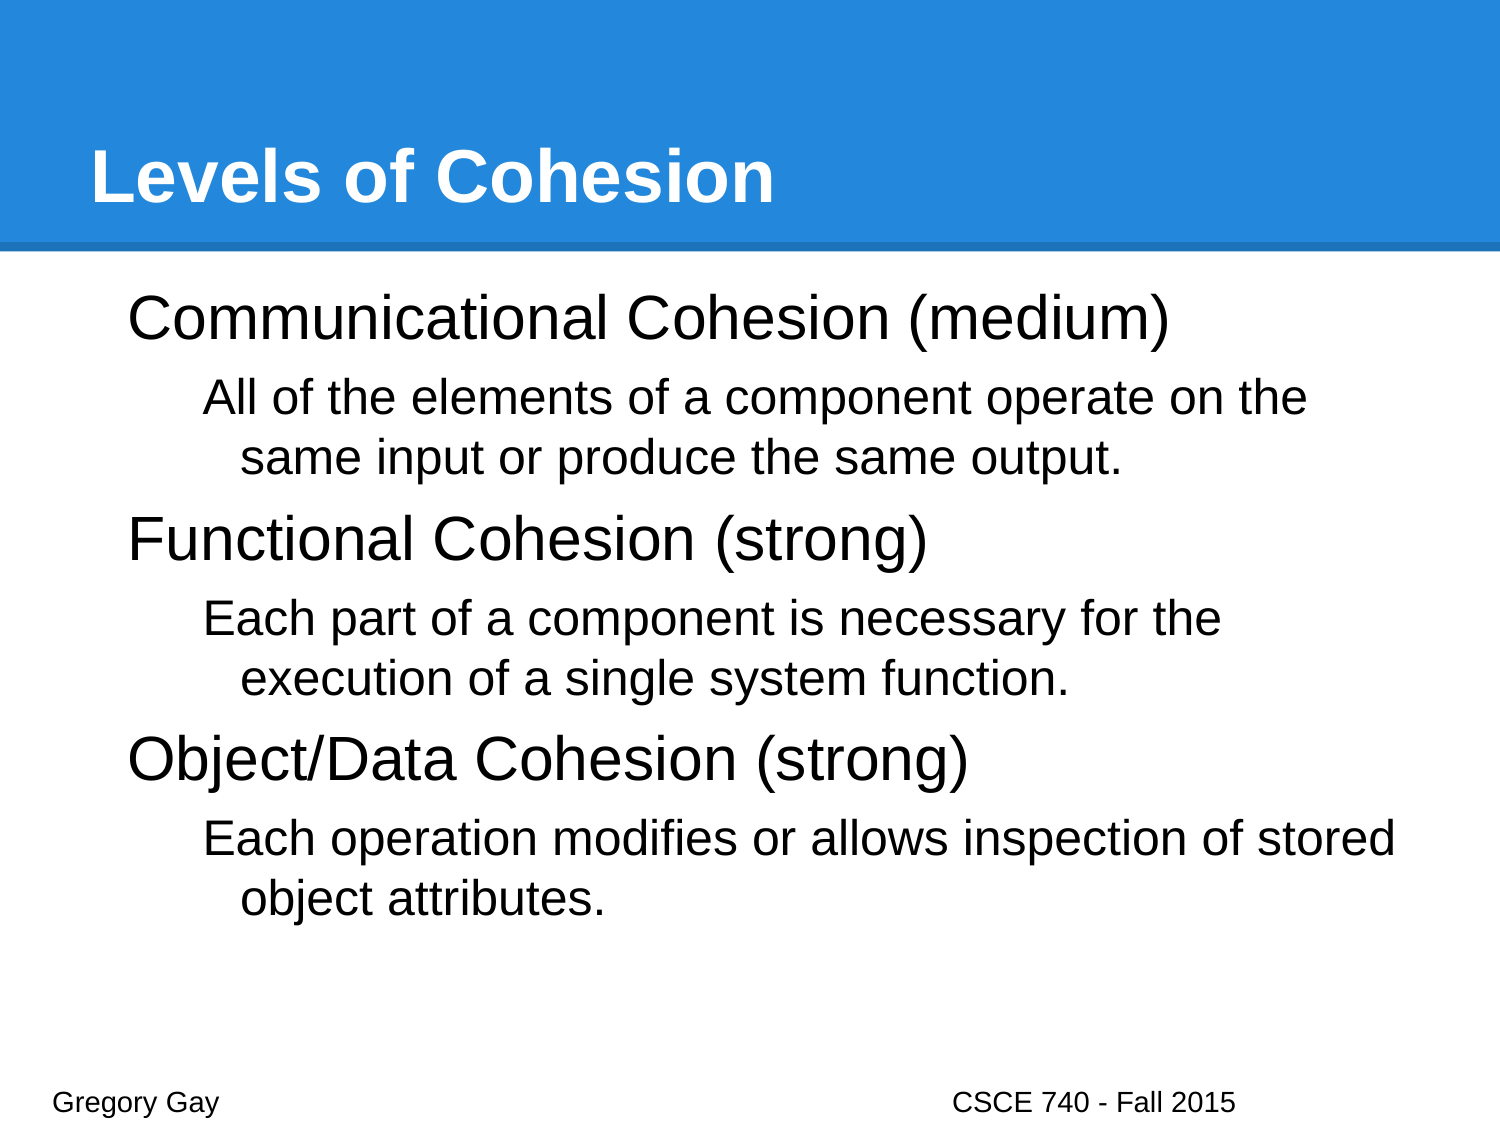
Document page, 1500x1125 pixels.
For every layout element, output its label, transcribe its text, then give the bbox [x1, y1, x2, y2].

text_box Gregory Gay CSCE 740 - Fall 2015 25 [37, 1068, 1463, 1114]
title Levels of Cohesion [75, 45, 1425, 233]
list Communicational Cohesion (medium) All of the elements of a component operate on the same input or produce the same output. Functional Cohesion (strong) Each part of a component is necessary for the execution of a single system function. Object/Data Cohesion (strong) Each operation modifies or allows inspection of stored object attributes. [75, 262, 1413, 1068]
